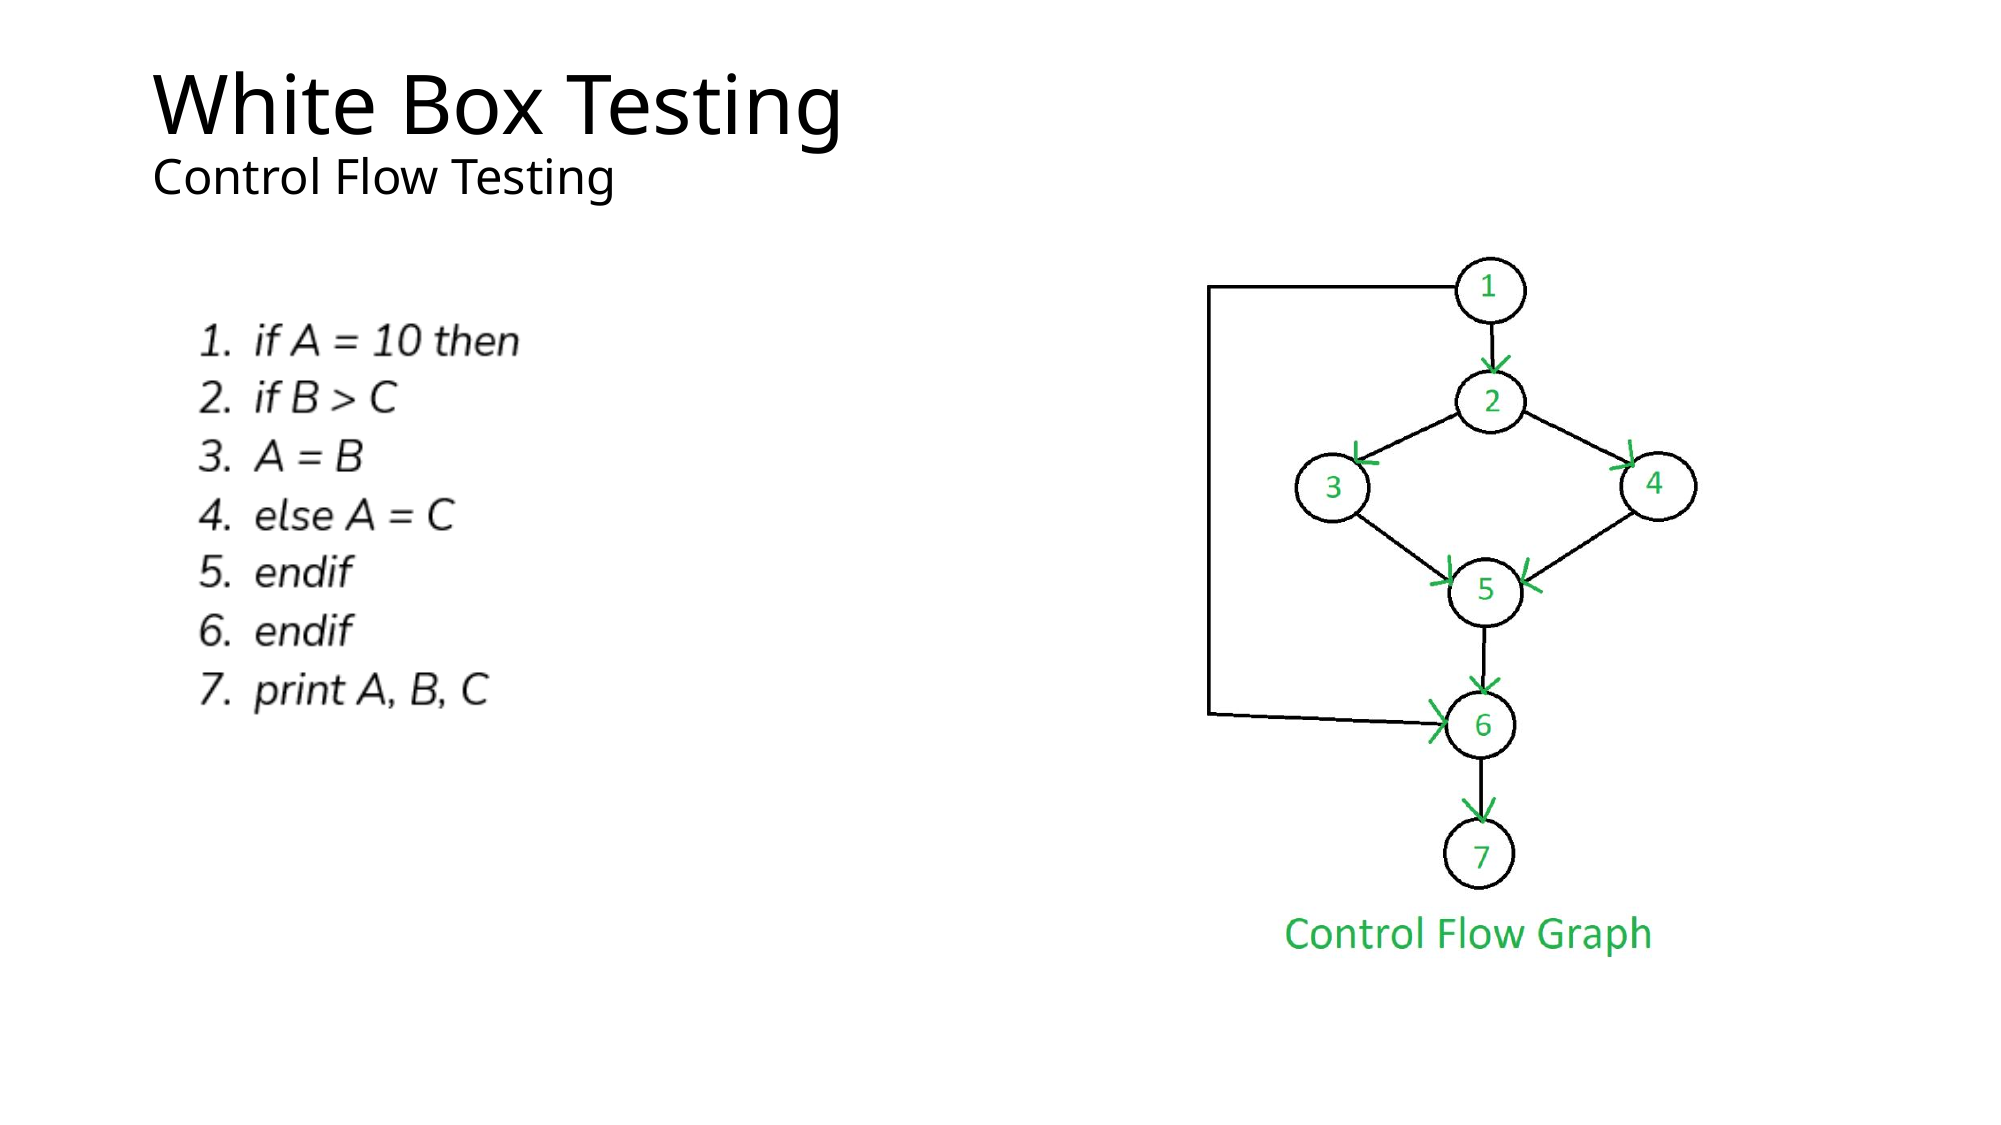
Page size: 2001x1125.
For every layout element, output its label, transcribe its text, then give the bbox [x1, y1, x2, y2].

title White Box Testing Control Flow Testing [137, 54, 1863, 272]
picture [173, 290, 562, 745]
picture [1187, 248, 1711, 970]
